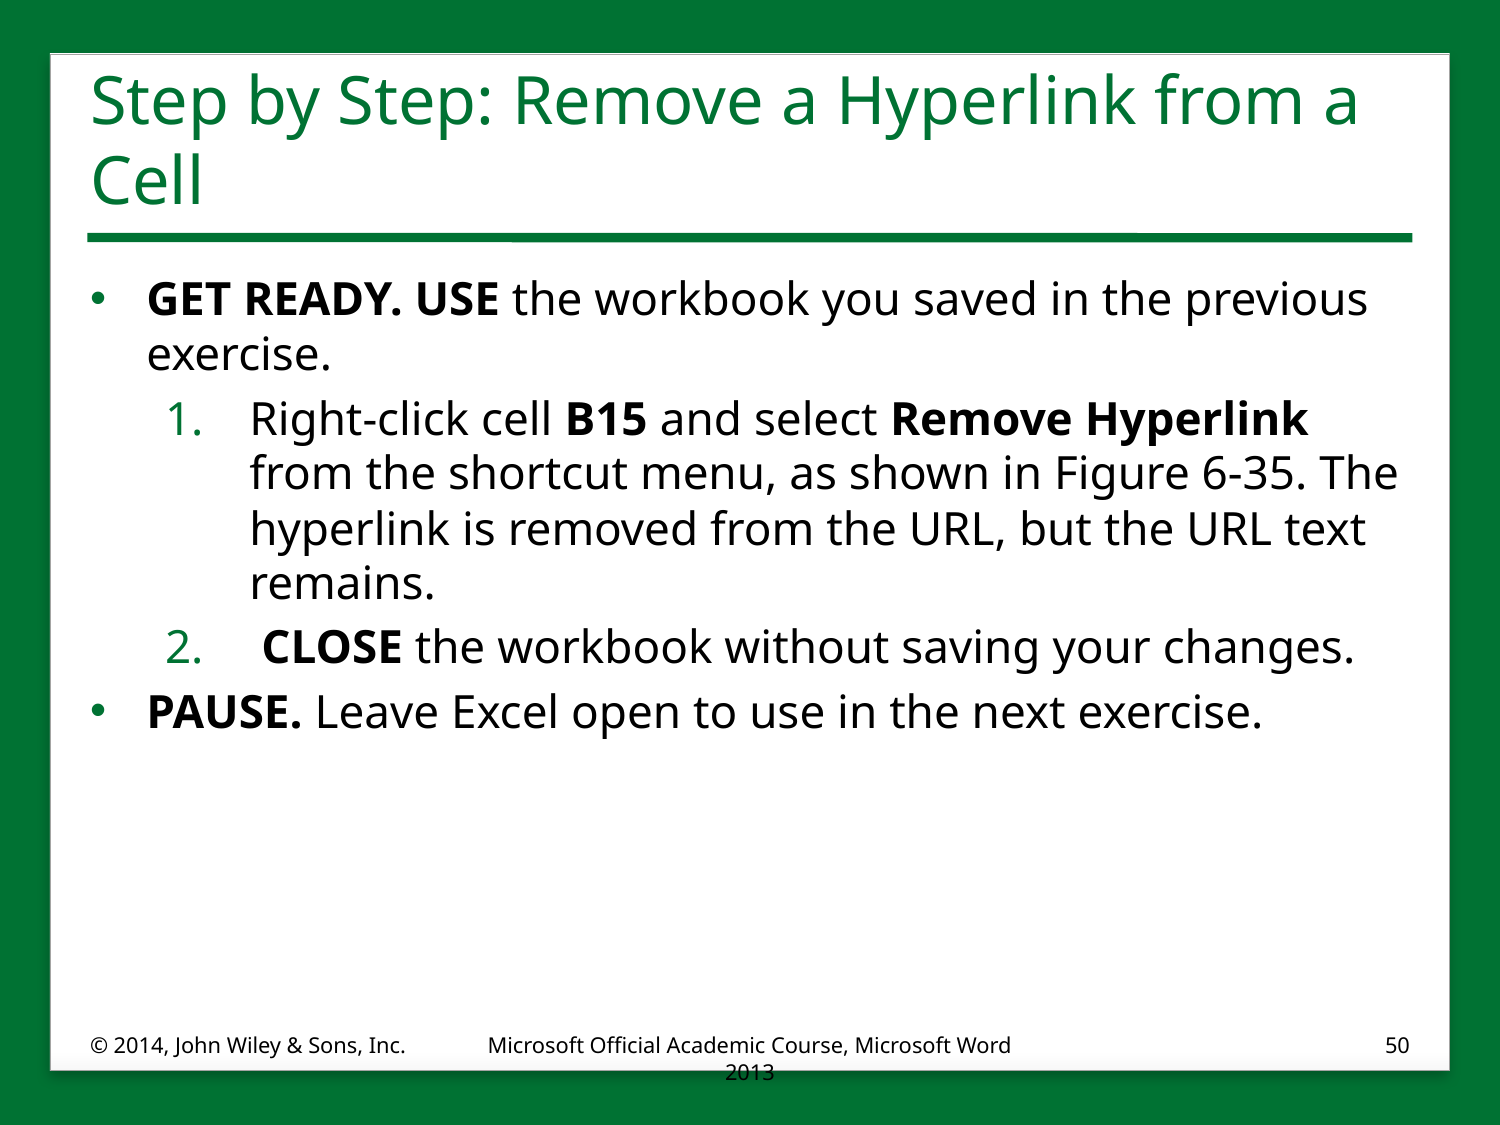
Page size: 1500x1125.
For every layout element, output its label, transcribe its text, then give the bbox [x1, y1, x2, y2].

footer Microsoft Official Academic Course, Microsoft Word 2013 [449, 1024, 1051, 1103]
list GET READY. USE the workbook you saved in the previous exercise. Right-click cell B15 and select Remove Hyperlink from the shortcut menu, as shown in Figure 6-35. The hyperlink is removed from the URL, but the URL text remains. CLOSE the workbook without saving your changes. PAUSE. Leave Excel open to use in the next exercise. [75, 262, 1425, 1063]
title Step by Step: Remove a Hyperlink from a Cell [74, 74, 1426, 226]
slide_number © 2014, John Wiley & Sons, Inc. [74, 1024, 426, 1103]
slide_number 50 [1074, 1024, 1426, 1103]
